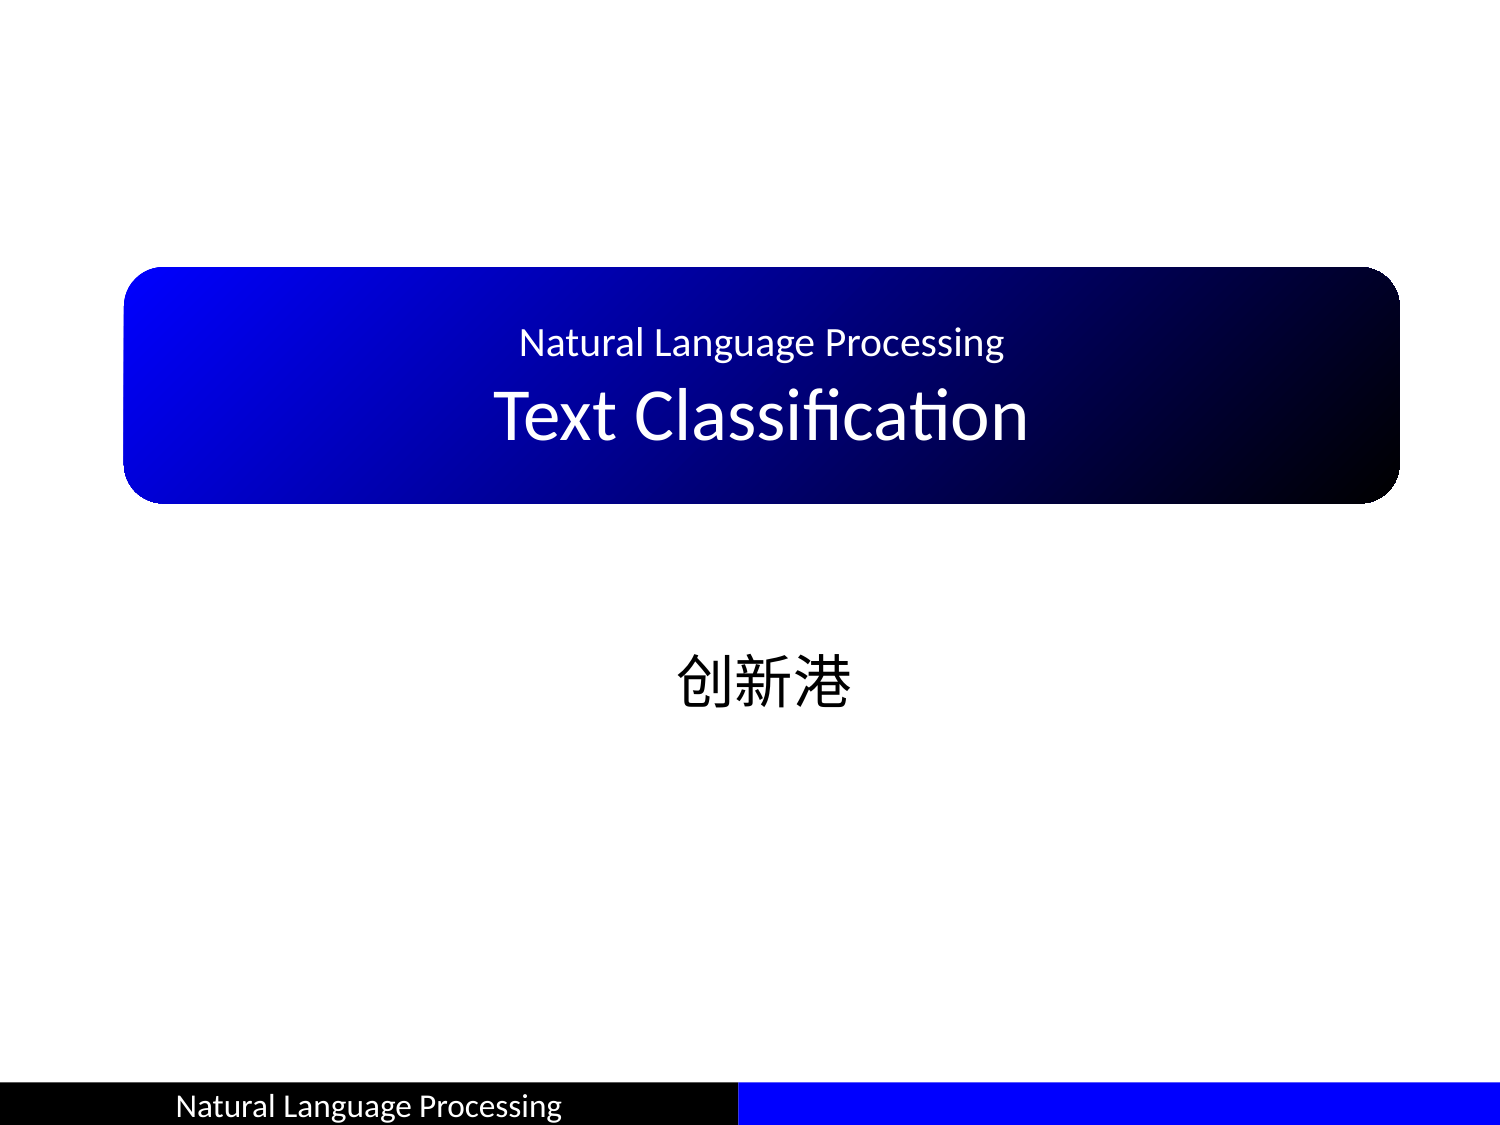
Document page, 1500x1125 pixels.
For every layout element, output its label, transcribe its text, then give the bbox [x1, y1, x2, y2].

subtitle 创新港 [238, 637, 1290, 926]
text_box Natural Language Processing Text Classification [123, 267, 1400, 504]
